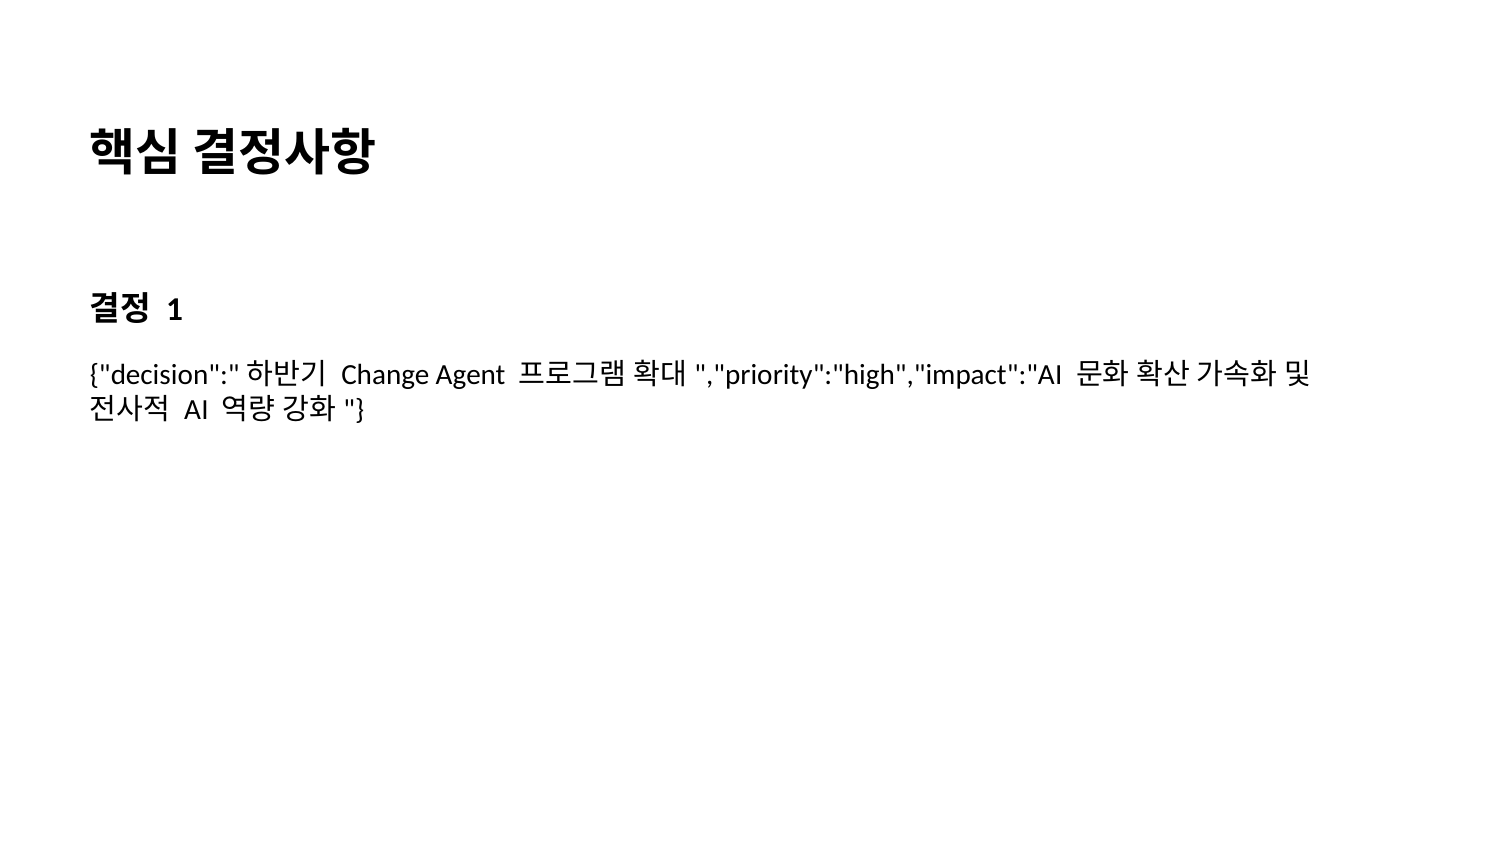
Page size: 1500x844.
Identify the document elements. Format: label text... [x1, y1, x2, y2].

text_box 결정 1 [74, 269, 375, 344]
text_box 핵심 결정사항 [74, 74, 1425, 225]
text_box {"decision":"하반기 Change Agent 프로그램 확대","priority":"high","impact":"AI 문화 확산 가속화 및 전사적 AI 역량 강화"} [74, 344, 1350, 435]
